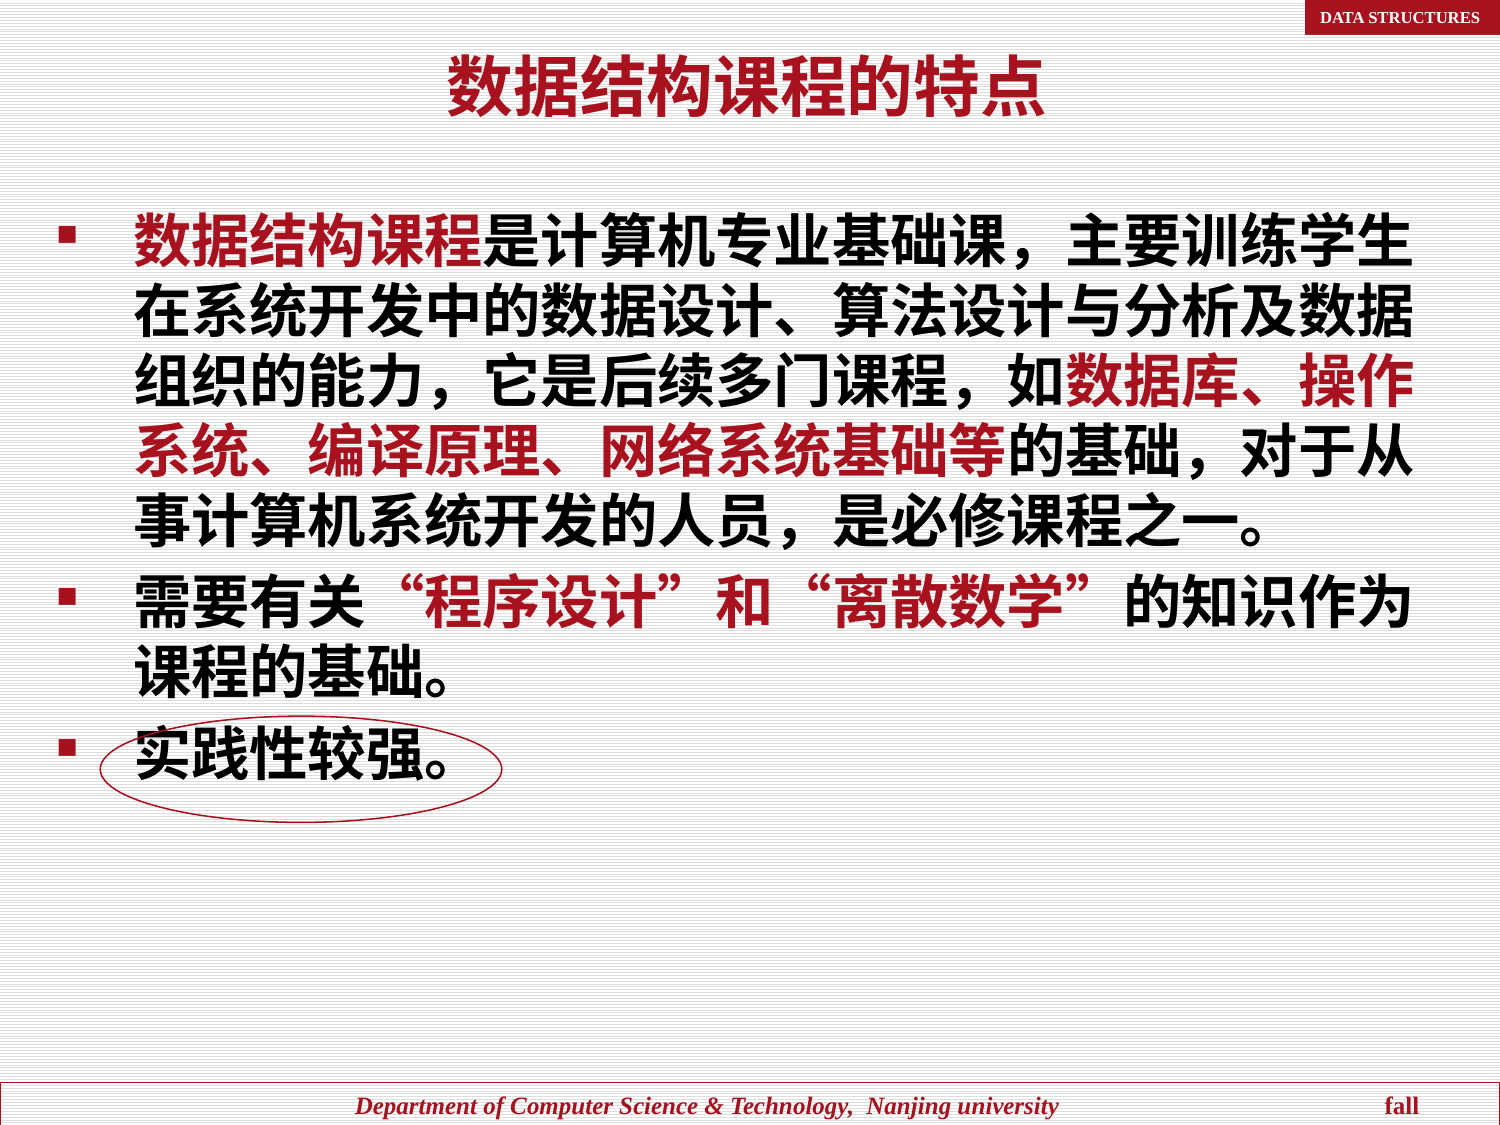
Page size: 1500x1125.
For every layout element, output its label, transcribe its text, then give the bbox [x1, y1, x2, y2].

title 数据结构课程的特点 [11, 7, 1483, 133]
text_box [100, 716, 502, 823]
list 数据结构课程是计算机专业基础课，主要训练学生在系统开发中的数据设计、算法设计与分析及数据组织的能力，它是后续多门课程，如数据库、操作系统、编译原理、网络系统基础等的基础，对于从事计算机系统开发的人员，是必修课程之一。 需要有关“程序设计”和“离散数学”的知识作为课程的基础。 实践性较强。 [41, 196, 1459, 897]
